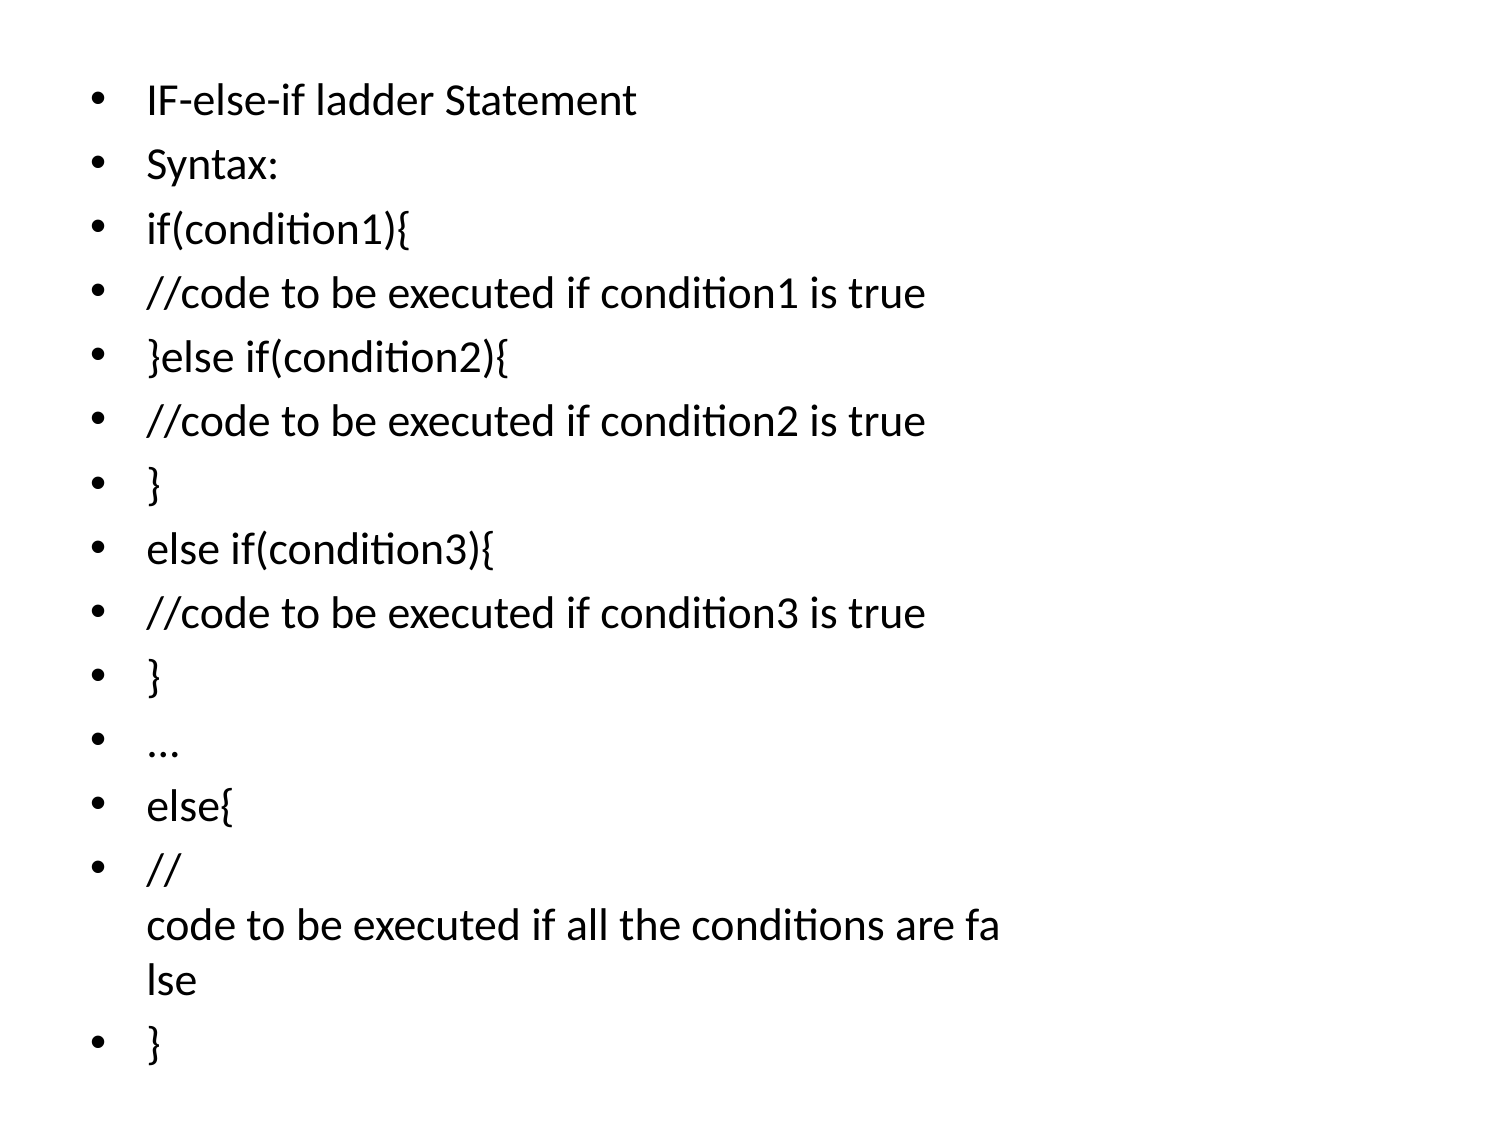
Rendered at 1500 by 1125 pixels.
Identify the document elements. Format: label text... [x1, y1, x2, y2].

list IF-else-if ladder Statement Syntax: if(condition1){ //code to be executed if condition1 is true }else if(condition2){ //code to be executed if condition2 is true } else if(condition3){ //code to be executed if condition3 is true } ... else{ //code to be executed if all the conditions are false } [75, 62, 1025, 1005]
